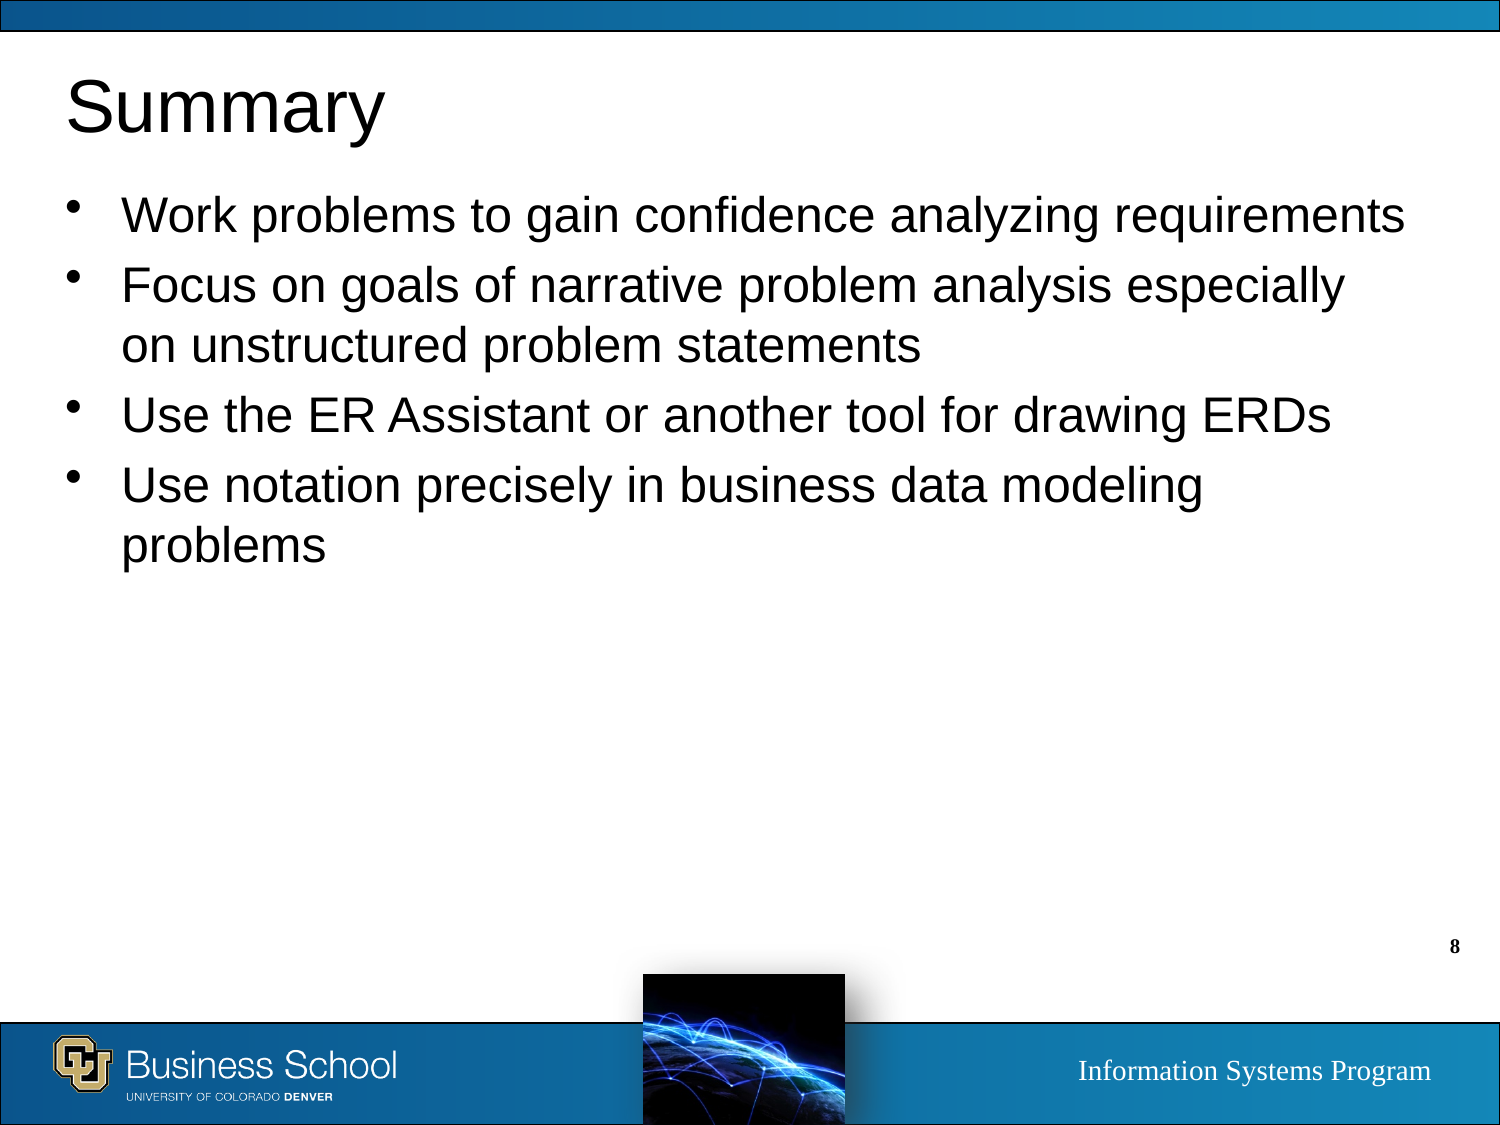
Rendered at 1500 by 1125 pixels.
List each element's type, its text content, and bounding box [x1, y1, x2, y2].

title Summary [49, 49, 1426, 163]
list Work problems to gain confidence analyzing requirements Focus on goals of narrative problem analysis especially on unstructured problem statements Use the ER Assistant or another tool for drawing ERDs Use notation precisely in business data modeling problems [49, 174, 1426, 913]
picture [53, 1034, 396, 1101]
picture [643, 974, 845, 1125]
